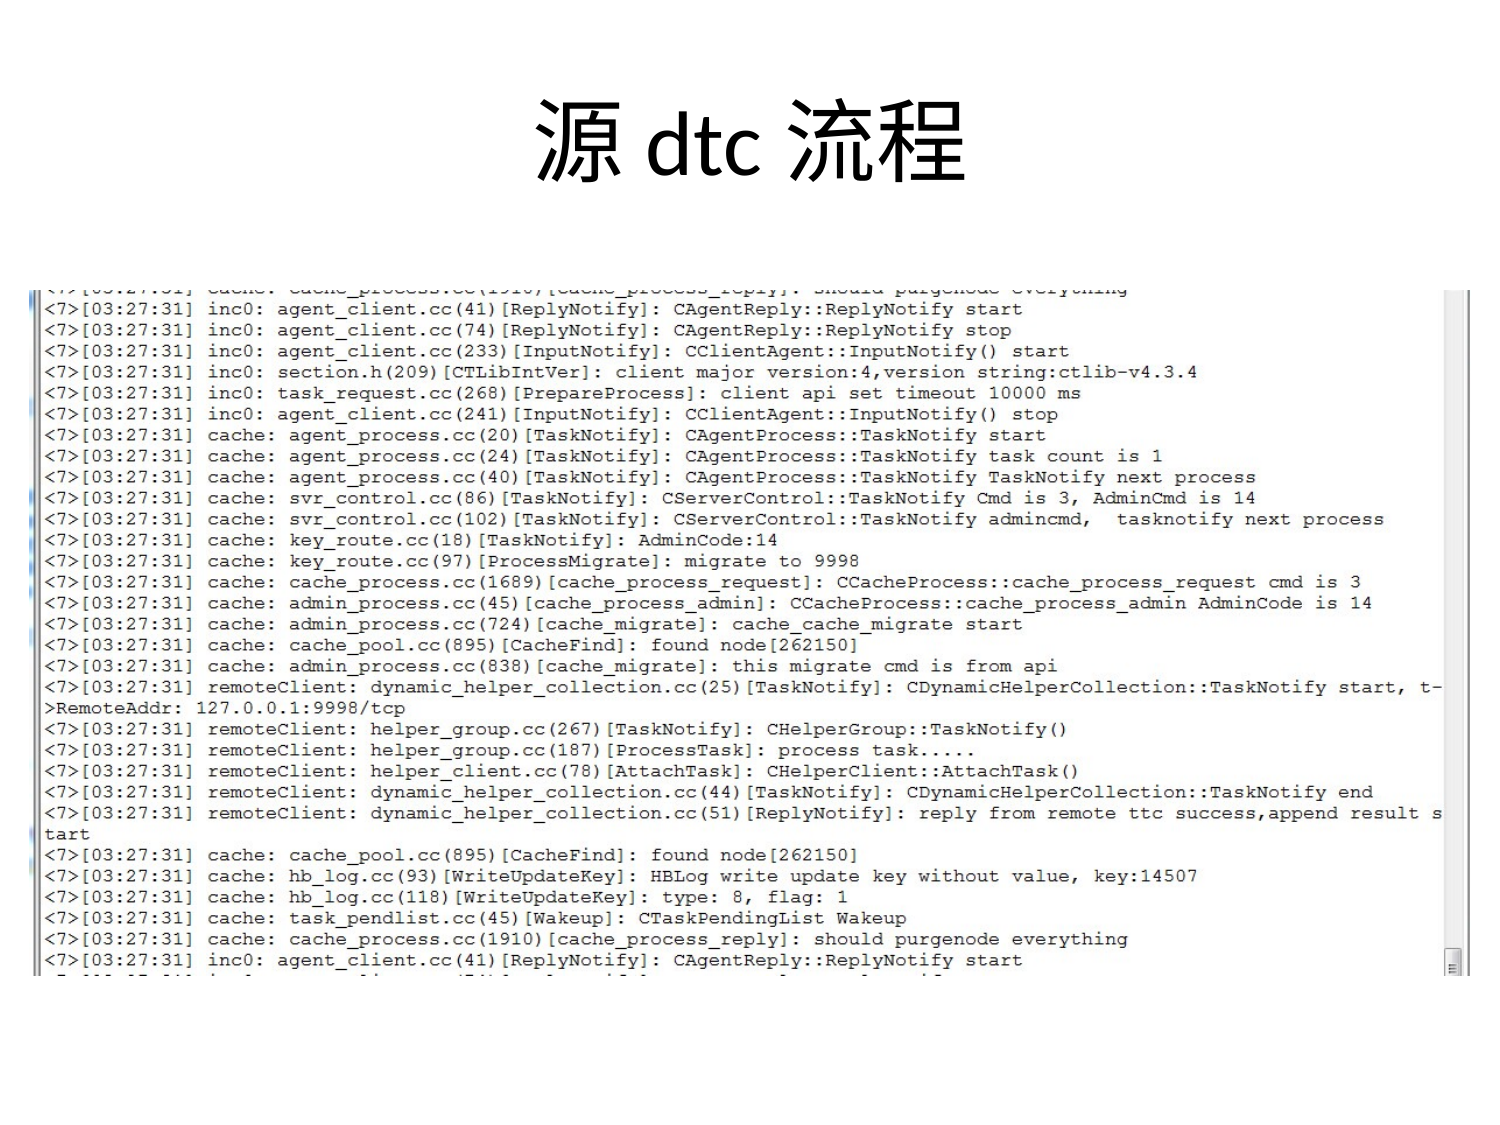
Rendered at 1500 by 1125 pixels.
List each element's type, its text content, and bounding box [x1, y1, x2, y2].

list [29, 290, 1471, 977]
title 源dtc流程 [75, 45, 1425, 233]
